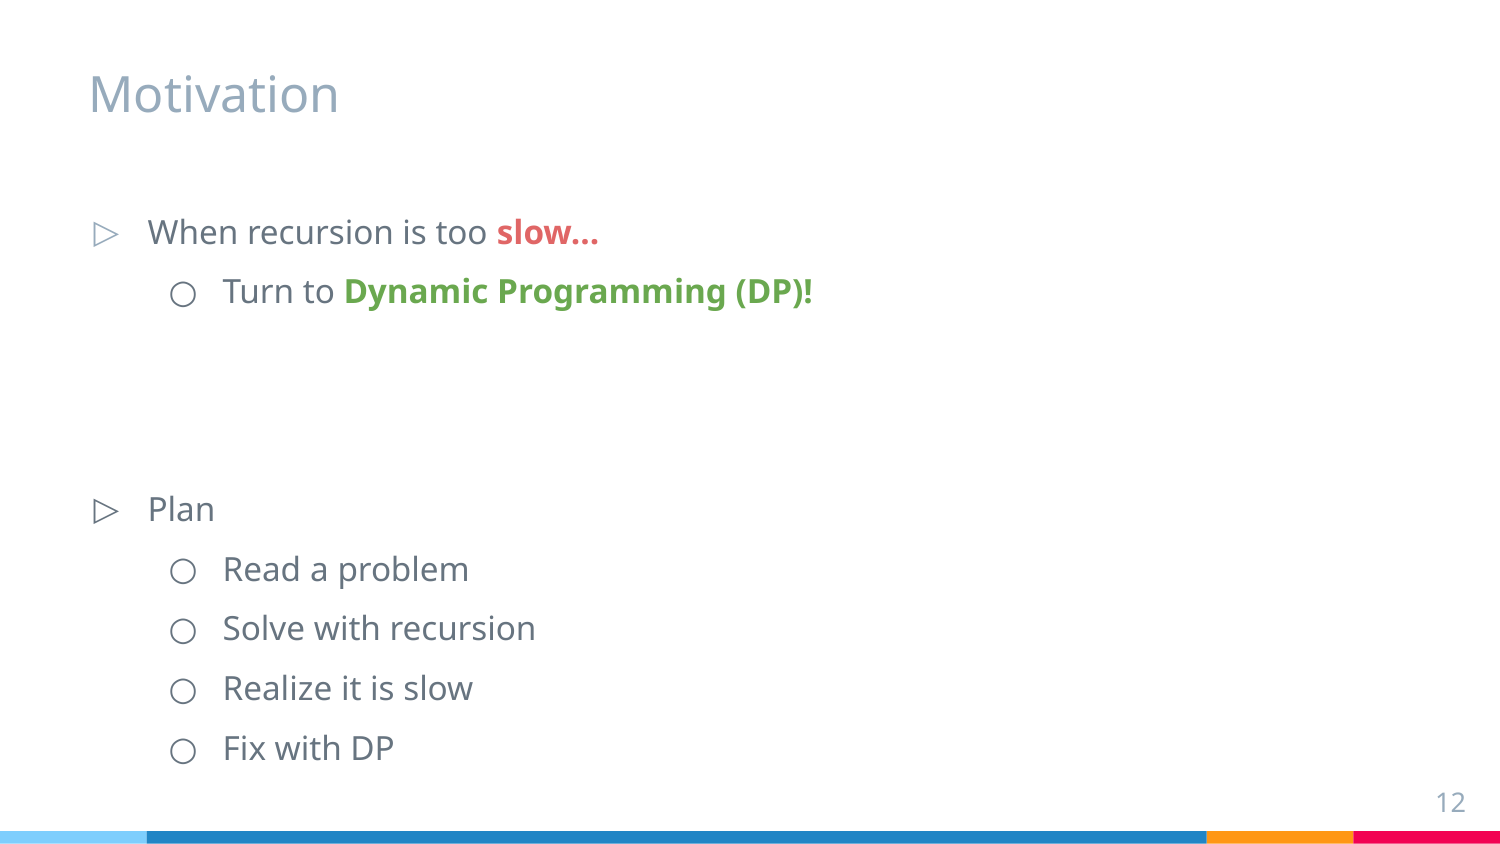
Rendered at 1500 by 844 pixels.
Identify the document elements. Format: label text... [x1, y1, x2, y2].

text_box When recursion is too slow… Turn to Dynamic Programming (DP)! Plan Read a problem Solve with recursion Realize it is slow Fix with DP [57, 175, 1250, 844]
title Motivation [73, 23, 728, 138]
slide_number ‹#› [1391, 770, 1482, 822]
